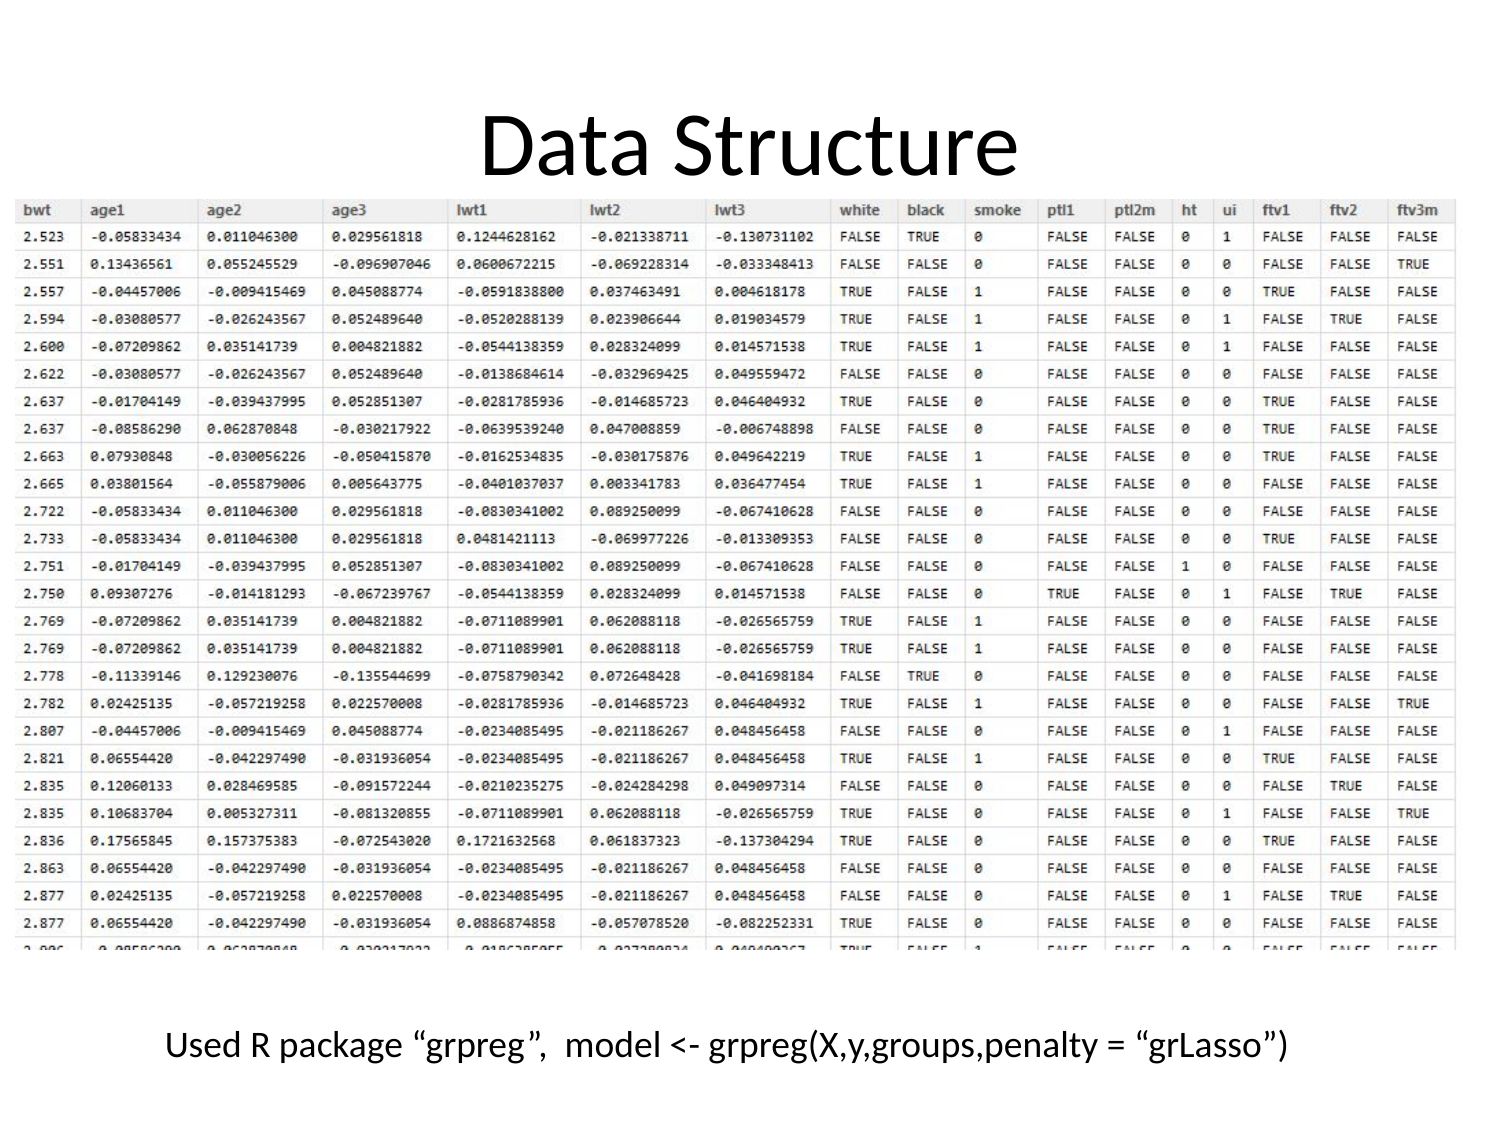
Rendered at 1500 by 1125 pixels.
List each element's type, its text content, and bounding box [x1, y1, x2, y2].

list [15, 199, 1463, 951]
title Data Structure [75, 45, 1425, 198]
text_box Used R package “grpreg”, model <- grpreg(X,y,groups,penalty = “grLasso”) [149, 1012, 1350, 1073]
